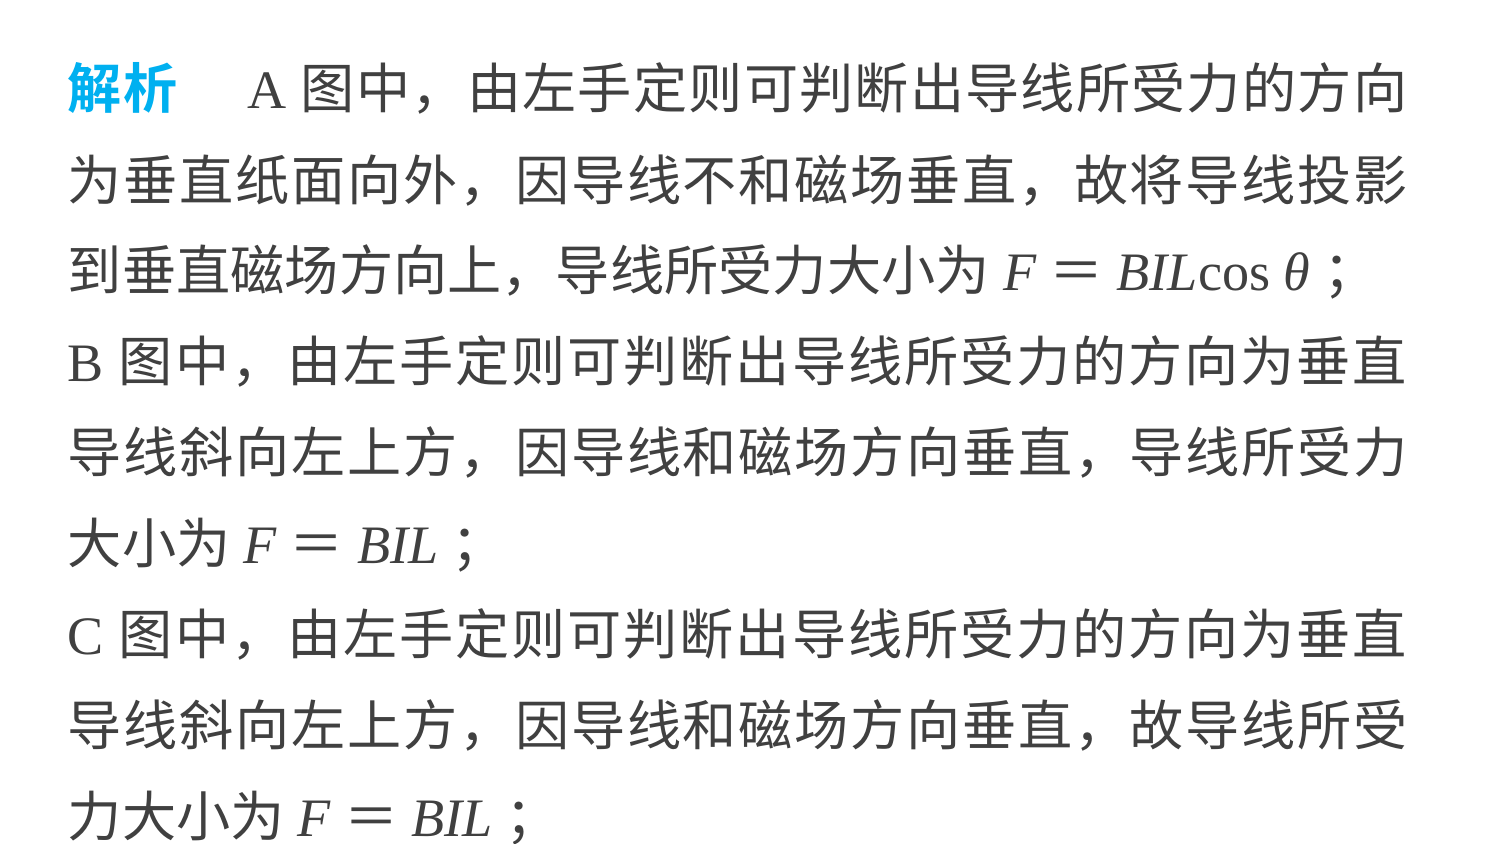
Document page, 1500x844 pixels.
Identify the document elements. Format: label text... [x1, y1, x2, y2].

text_box 解析 A图中，由左手定则可判断出导线所受力的方向为垂直纸面向外，因导线不和磁场垂直，故将导线投影到垂直磁场方向上，导线所受力大小为F＝BILcos θ； B图中，由左手定则可判断出导线所受力的方向为垂直导线斜向左上方，因导线和磁场方向垂直，导线所受力大小为F＝BIL； C图中，由左手定则可判断出导线所受力的方向为垂直导线斜向左上方，因导线和磁场方向垂直，故导线所受力大小为F＝BIL； [53, 21, 1424, 844]
